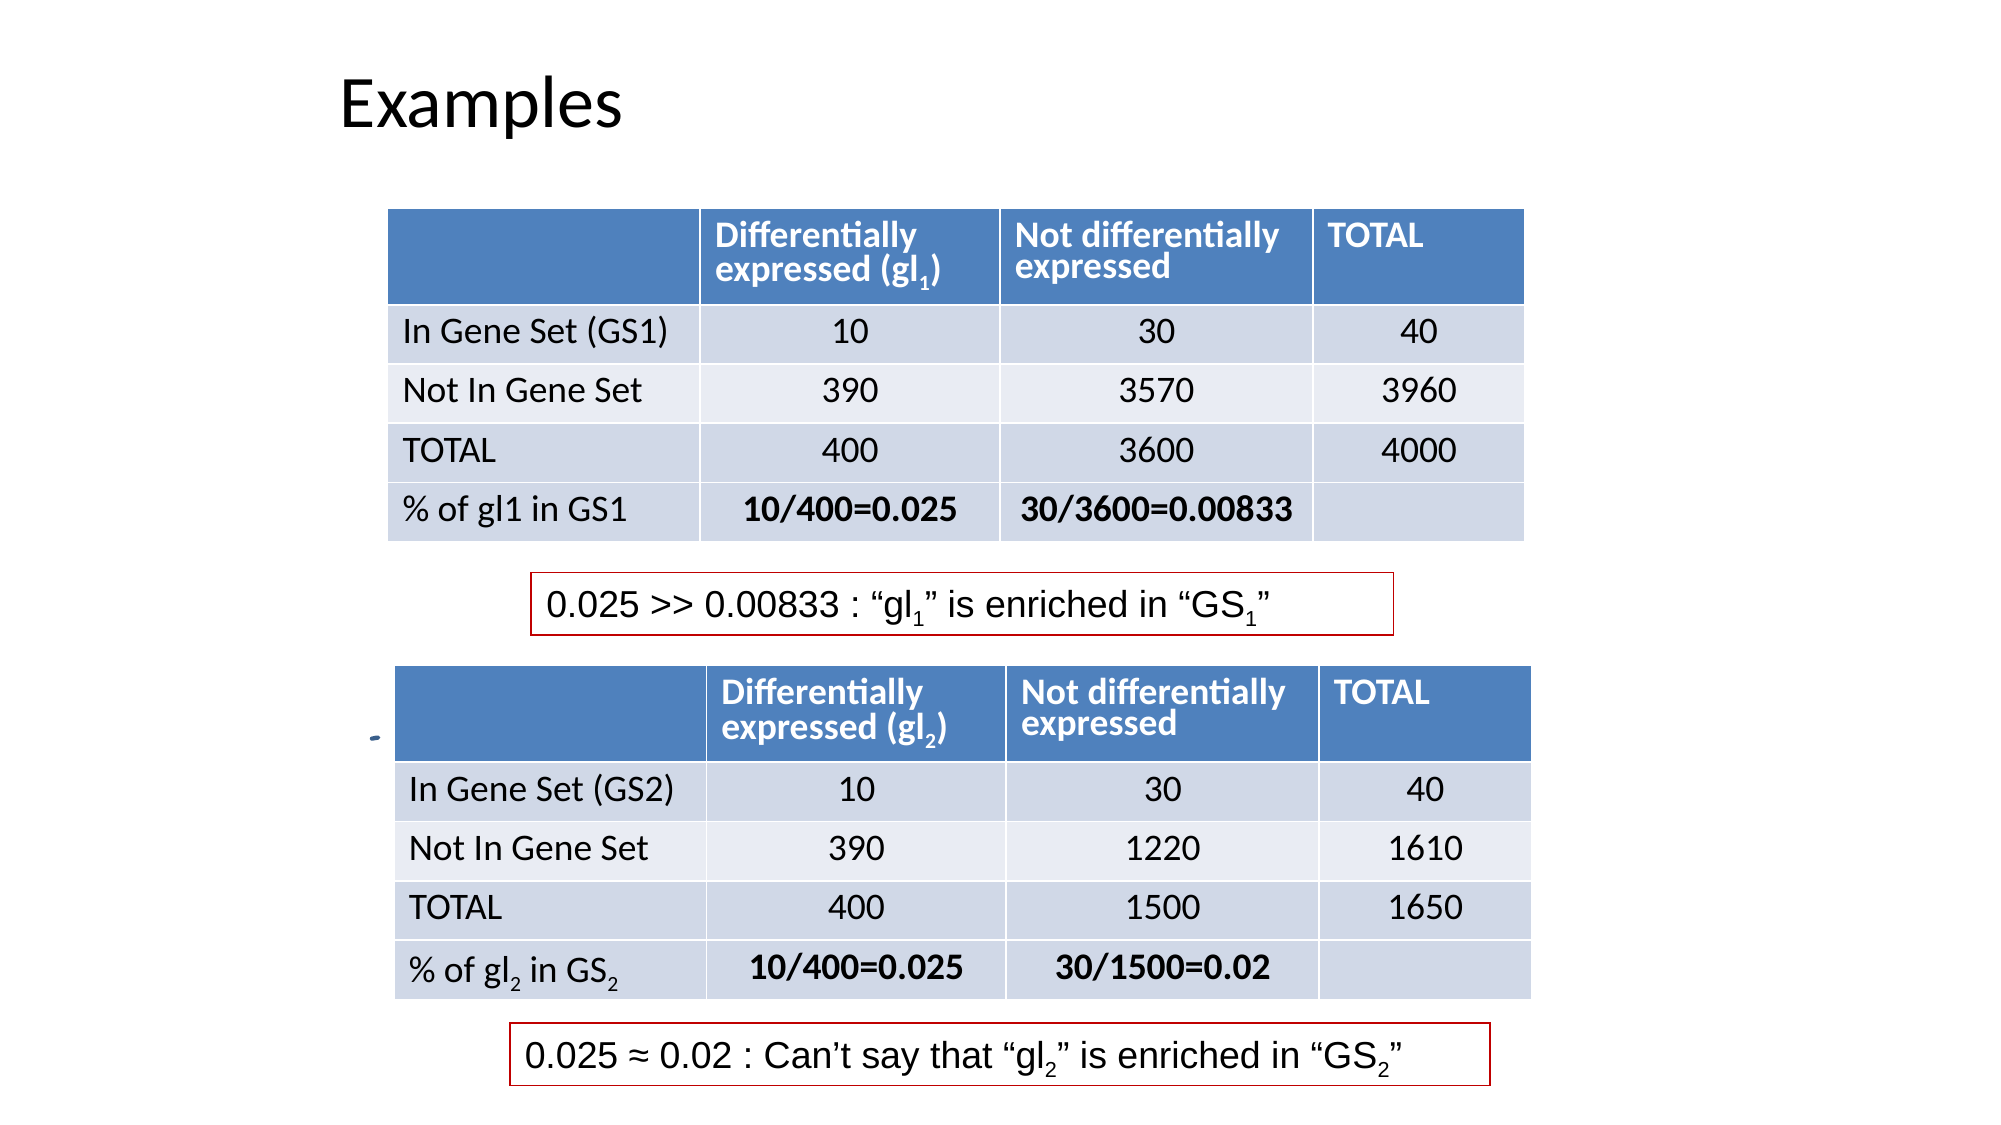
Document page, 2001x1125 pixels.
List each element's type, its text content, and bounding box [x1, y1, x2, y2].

table_cell 1220 [1007, 822, 1318, 880]
table_cell In Gene Set (GS2) [395, 763, 706, 821]
table_header Not differentially expressed [1007, 666, 1318, 761]
table_cell Not In Gene Set [395, 822, 706, 880]
table_cell TOTAL [388, 424, 699, 482]
table_cell 30/1500=0.02 [1007, 941, 1318, 999]
table_cell 1610 [1320, 822, 1531, 880]
table_header Not differentially expressed [1001, 209, 1312, 304]
table_cell 40 [1320, 763, 1531, 821]
table_cell 390 [701, 365, 999, 422]
table_header [388, 209, 699, 304]
text_box 0.025 >> 0.00833 : “gl1” is enriched in “GS1” [531, 572, 1394, 635]
table_cell 30/3600=0.00833 [1001, 483, 1312, 541]
table_cell 3570 [1001, 365, 1312, 422]
table_cell 40 [1314, 306, 1524, 363]
table_cell 400 [707, 882, 1005, 939]
table_cell 30 [1001, 306, 1312, 363]
table_cell 4000 [1314, 424, 1524, 482]
table_cell 10 [707, 763, 1005, 821]
table_cell 1650 [1320, 882, 1531, 939]
table_cell 3960 [1314, 365, 1524, 422]
table_header [395, 666, 706, 761]
table_cell [1320, 941, 1531, 999]
table_cell 10/400=0.025 [701, 483, 999, 541]
table_header Differentially expressed (gl1) [701, 209, 999, 304]
table_cell % of gl2 in GS2 [395, 941, 706, 999]
table_cell 30 [1007, 763, 1318, 821]
table_cell 1500 [1007, 882, 1318, 939]
table_cell TOTAL [395, 882, 706, 939]
table_cell 3600 [1001, 424, 1312, 482]
table_header TOTAL [1314, 209, 1524, 304]
table_cell 10 [701, 306, 999, 363]
table_cell 400 [701, 424, 999, 482]
table_header Differentially expressed (gl2) [707, 666, 1005, 761]
text_box 0.025 ≈ 0.02 : Can’t say that “gl2” is enriched in “GS2” [509, 1023, 1490, 1086]
table_header TOTAL [1320, 666, 1531, 761]
table_cell 10/400=0.025 [707, 941, 1005, 999]
table_cell [1314, 483, 1524, 541]
table_cell 390 [707, 822, 1005, 880]
title Examples [324, 45, 1675, 150]
table_cell In Gene Set (GS1) [388, 306, 699, 363]
table_cell % of gl1 in GS1 [388, 483, 699, 541]
table_cell Not In Gene Set [388, 365, 699, 422]
